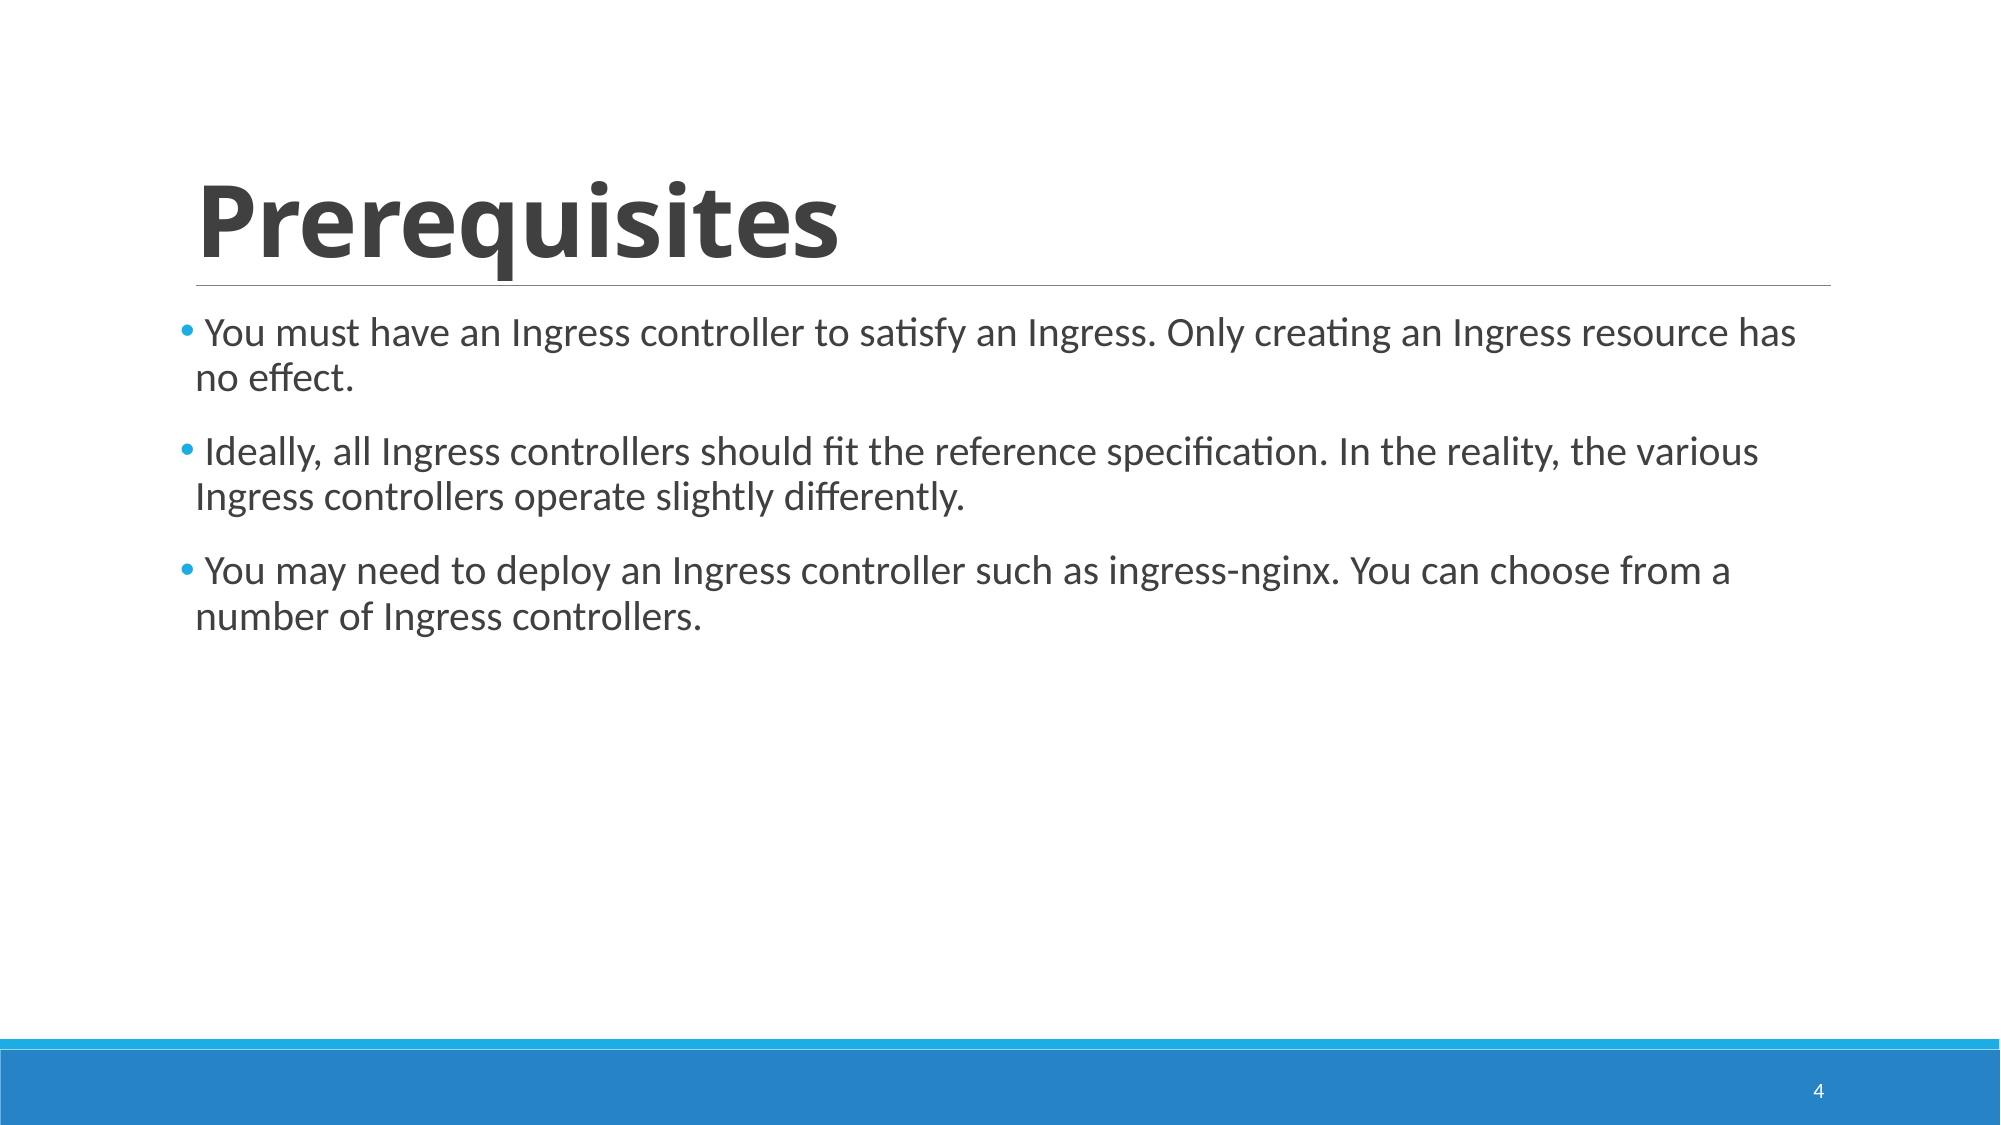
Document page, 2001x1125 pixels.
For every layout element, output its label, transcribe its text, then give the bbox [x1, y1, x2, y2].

slide_number 4 [1624, 1059, 1840, 1120]
title Prerequisites [180, 47, 1830, 285]
list You must have an Ingress controller to satisfy an Ingress. Only creating an Ingress resource has no effect. Ideally, all Ingress controllers should fit the reference specification. In the reality, the various Ingress controllers operate slightly differently. You may need to deploy an Ingress controller such as ingress-nginx. You can choose from a number of Ingress controllers. [180, 302, 1830, 963]
